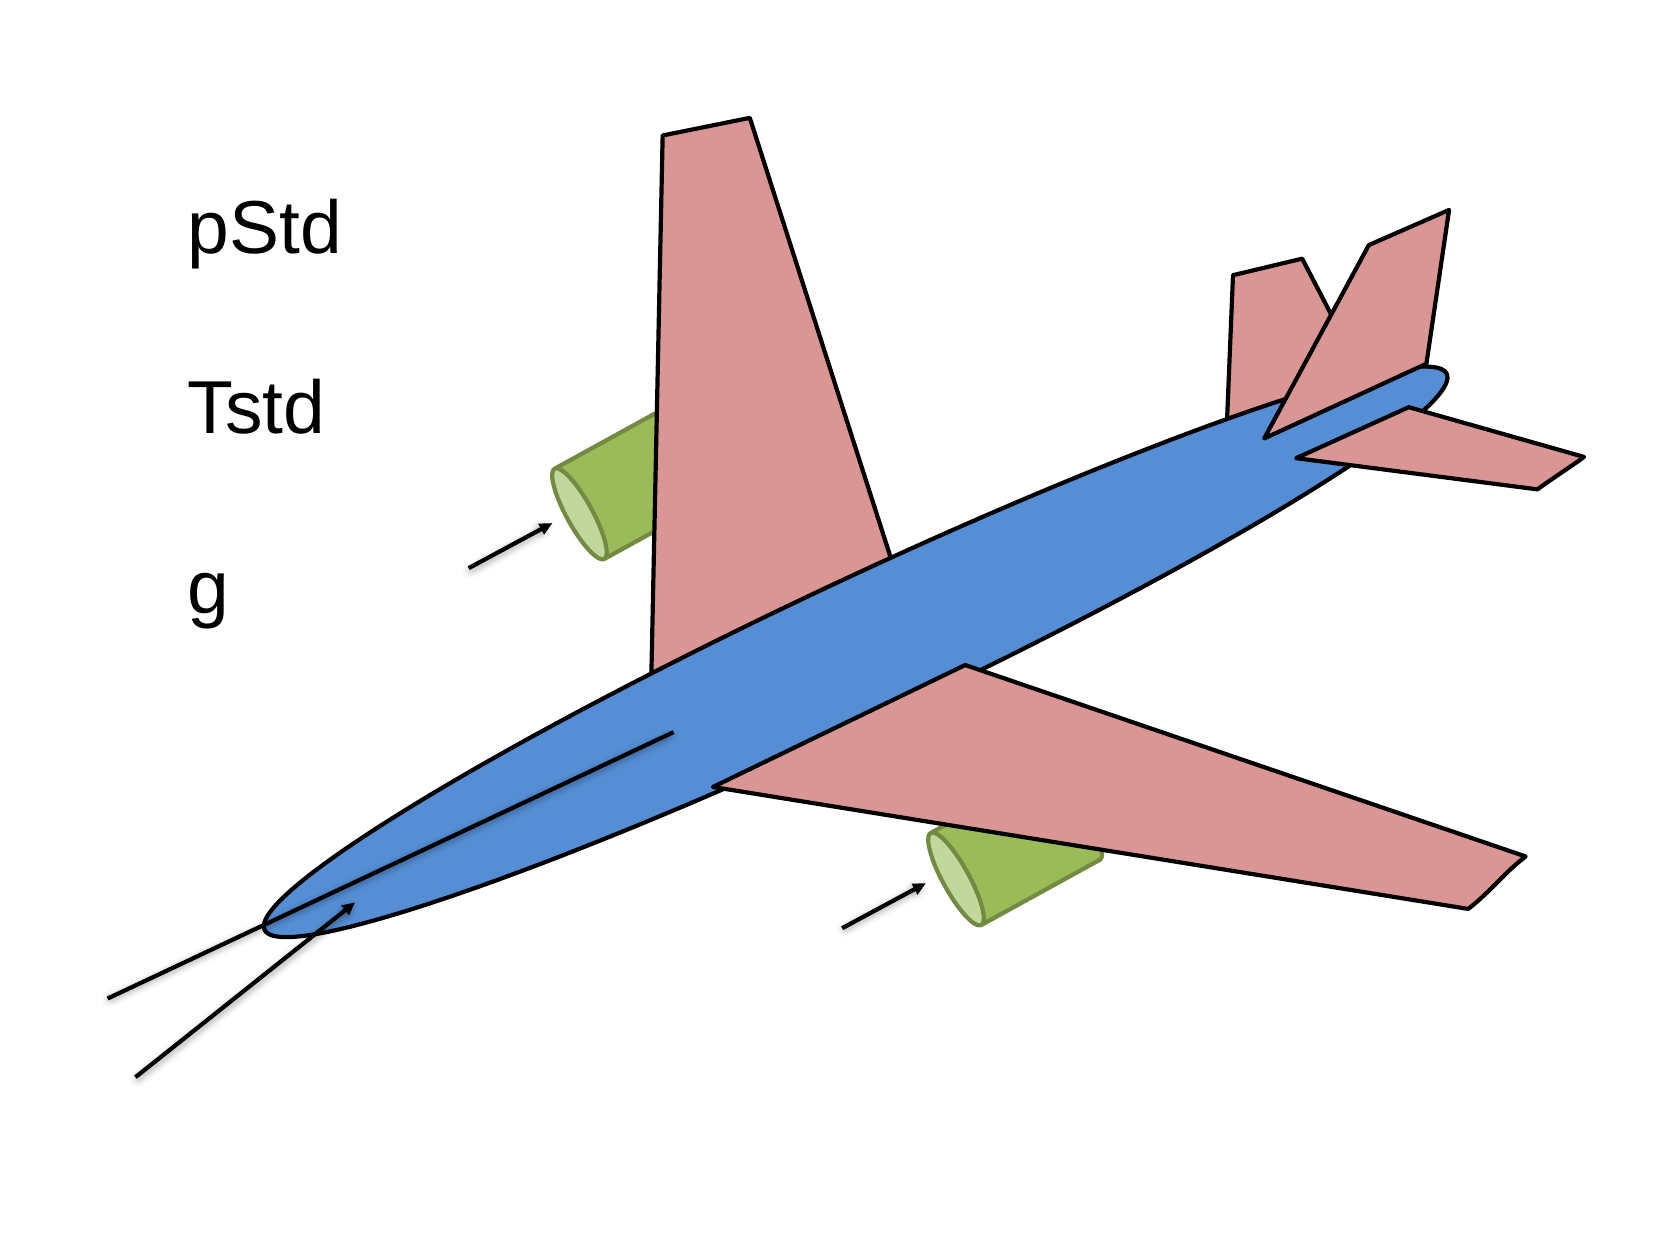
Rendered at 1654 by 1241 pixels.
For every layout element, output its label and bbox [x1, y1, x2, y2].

text_box [107, 117, 1555, 1103]
